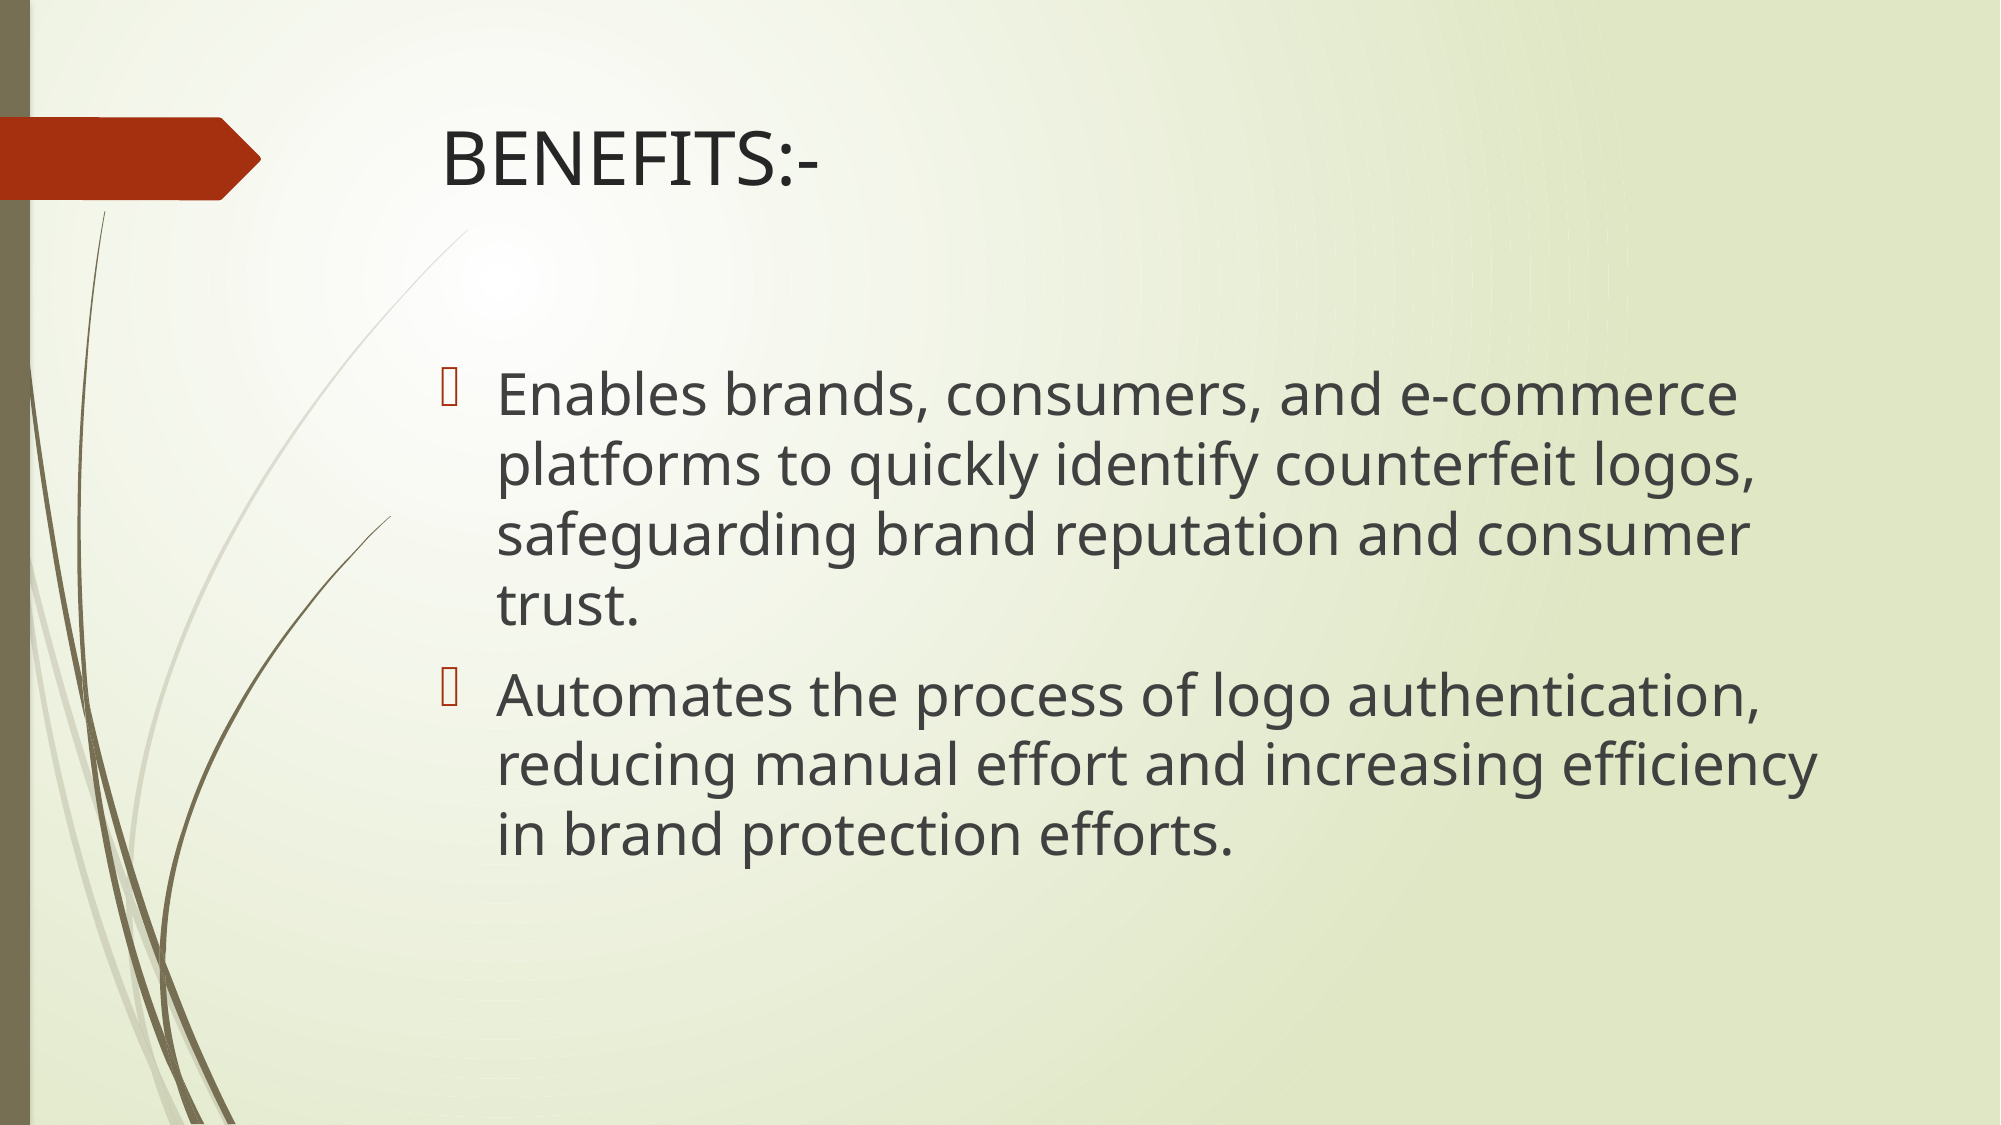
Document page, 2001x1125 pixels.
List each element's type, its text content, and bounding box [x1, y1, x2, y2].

title BENEFITS:- [425, 102, 1888, 313]
list Enables brands, consumers, and e-commerce platforms to quickly identify counterfeit logos, safeguarding brand reputation and consumer trust. Automates the process of logo authentication, reducing manual effort and increasing efficiency in brand protection efforts. [424, 350, 1888, 970]
